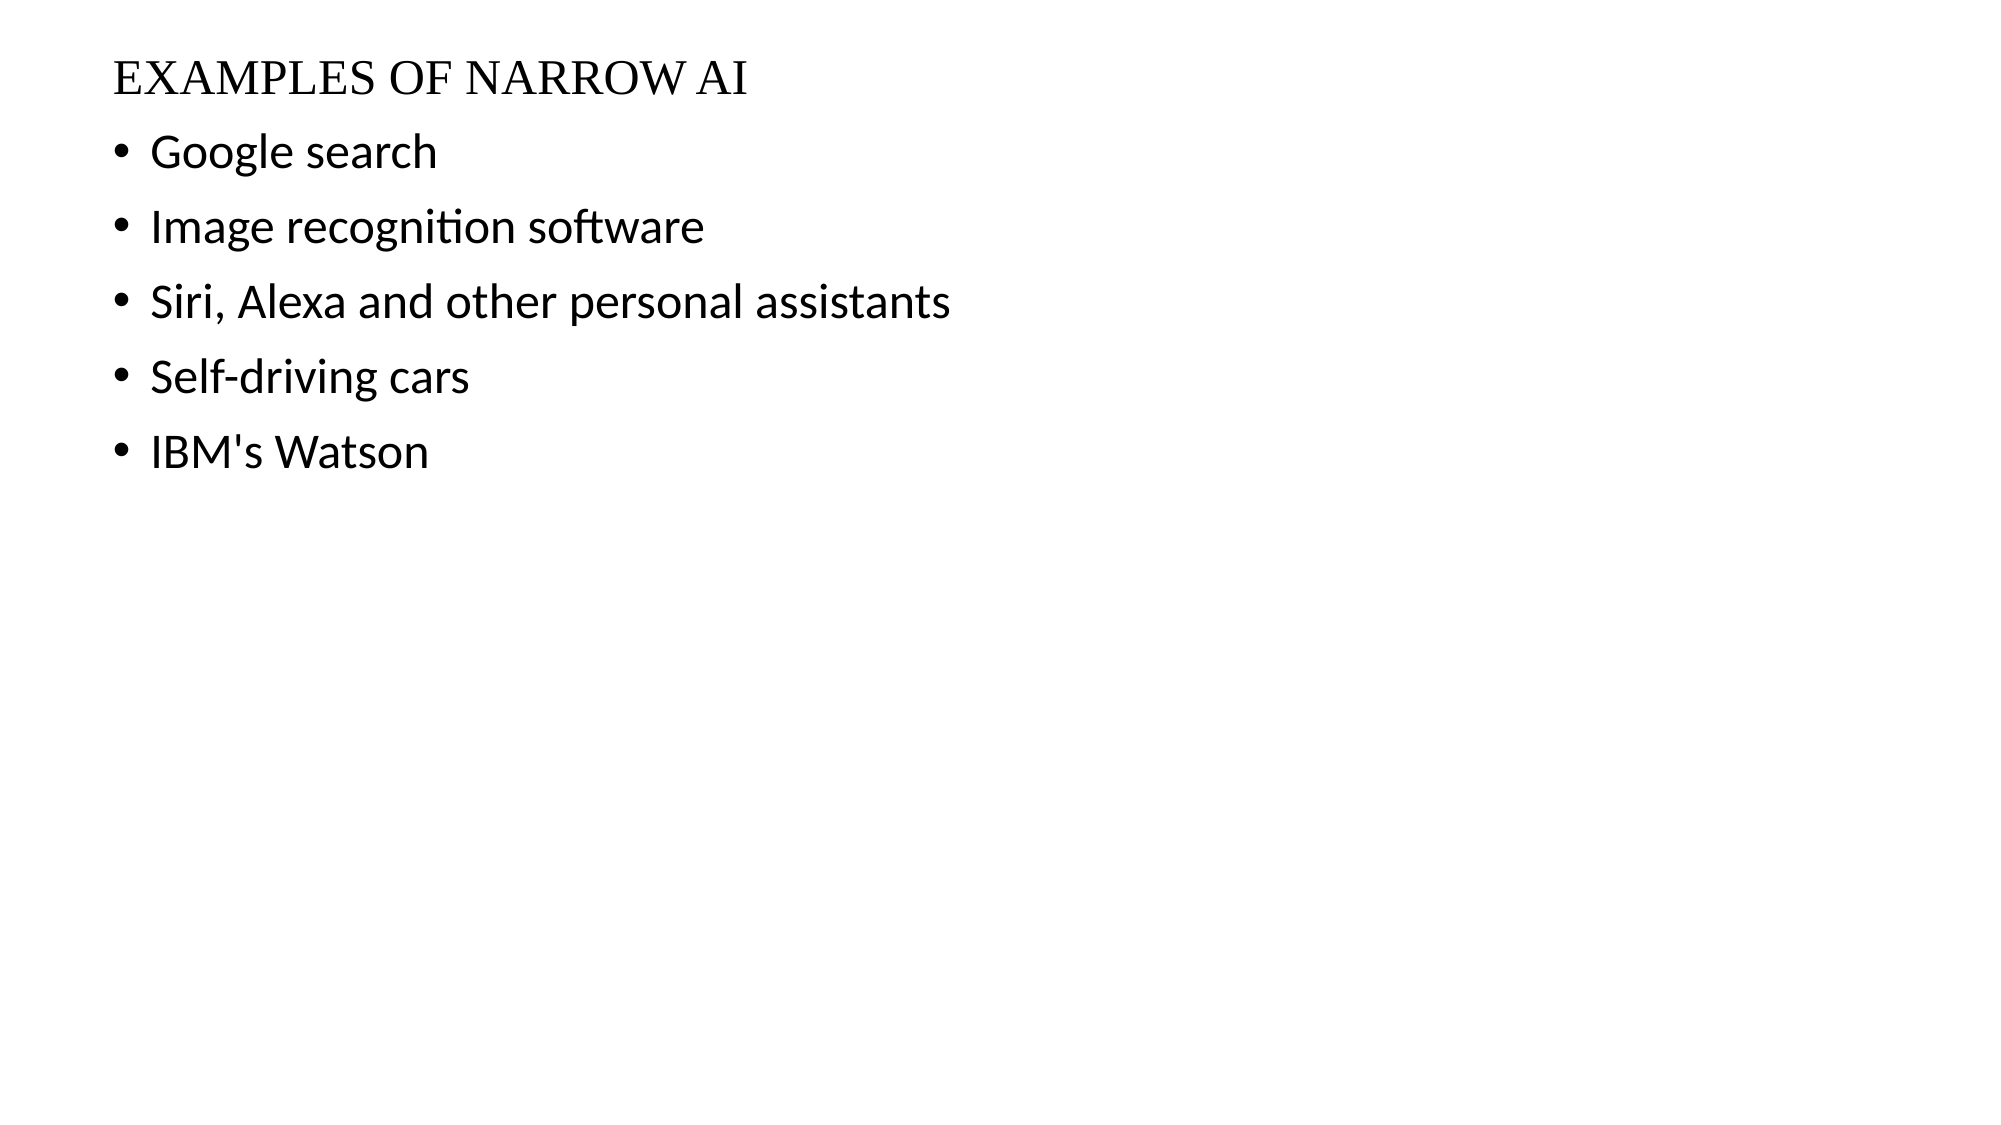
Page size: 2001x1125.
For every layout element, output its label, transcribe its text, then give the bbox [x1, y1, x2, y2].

list EXAMPLES OF NARROW AI Google search Image recognition software Siri, Alexa and other personal assistants Self-driving cars IBM's Watson [97, 43, 1863, 1014]
